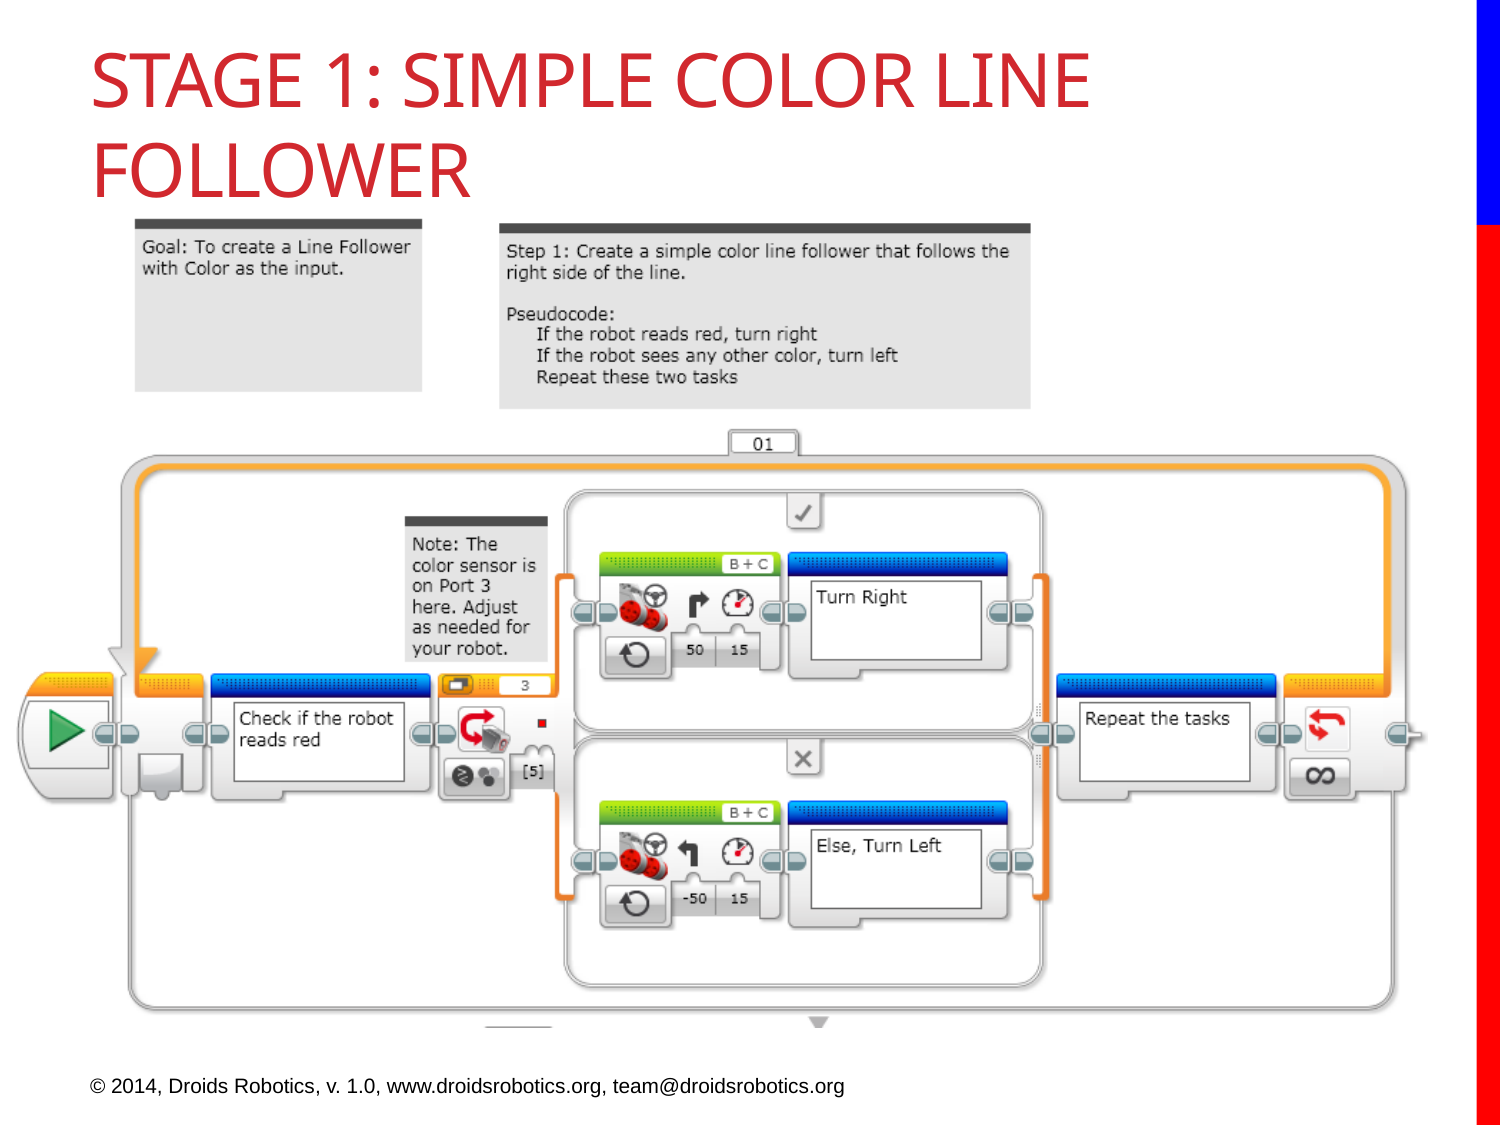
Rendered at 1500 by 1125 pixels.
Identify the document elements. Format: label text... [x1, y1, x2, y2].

title STAGE 1: Simple Color Line Follower [75, 25, 1428, 207]
footer © 2014, Droids Robotics, v. 1.0, www.droidsrobotics.org, team@droidsrobotics.org [75, 1065, 886, 1112]
picture [8, 212, 1429, 1029]
